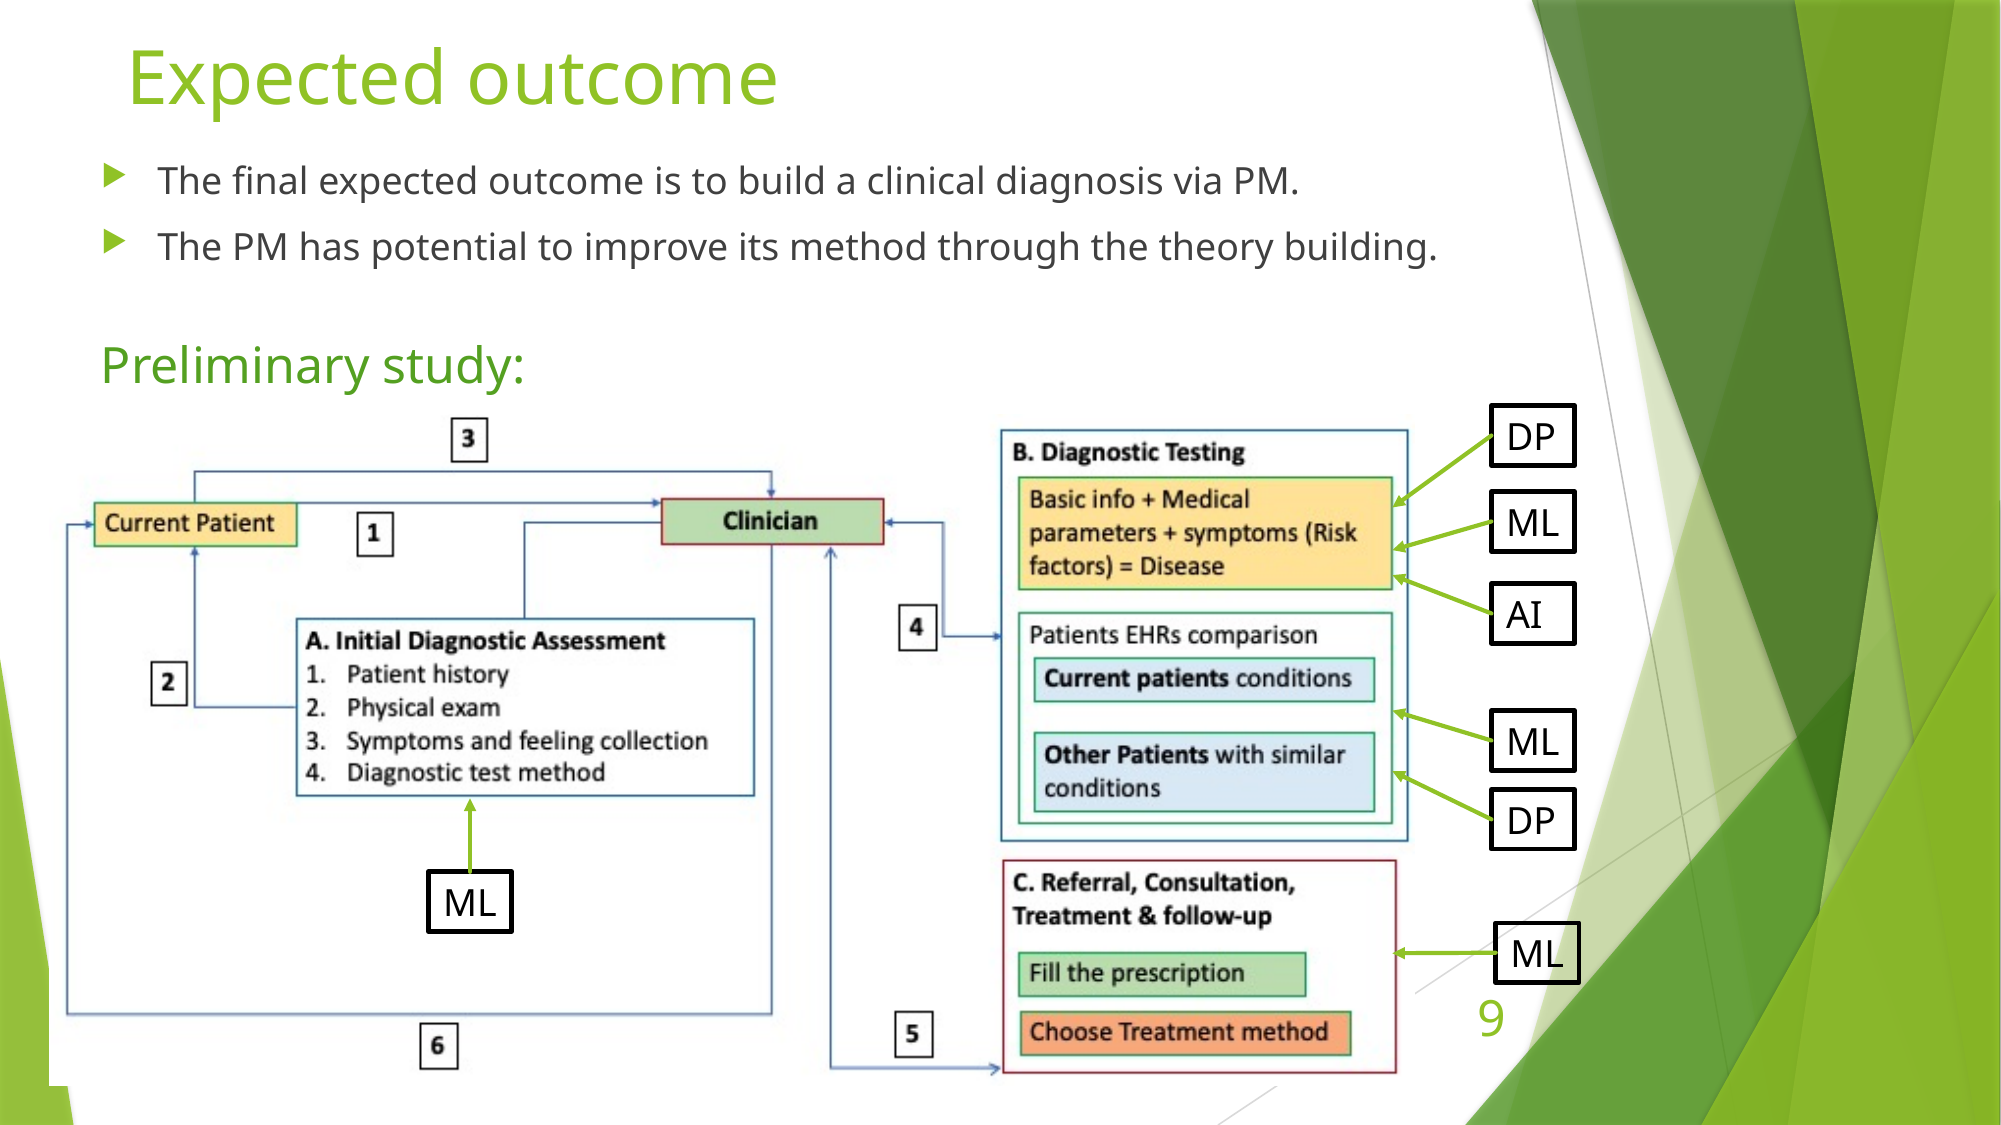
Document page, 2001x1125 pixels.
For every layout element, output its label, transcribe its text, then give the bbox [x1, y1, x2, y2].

list The final expected outcome is to build a clinical diagnosis via PM. The PM has potential to improve its method through the theory building. [86, 149, 1497, 332]
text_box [48, 405, 1580, 1087]
title Expected outcome [111, 22, 1522, 152]
text_box Preliminary study: [86, 326, 667, 402]
